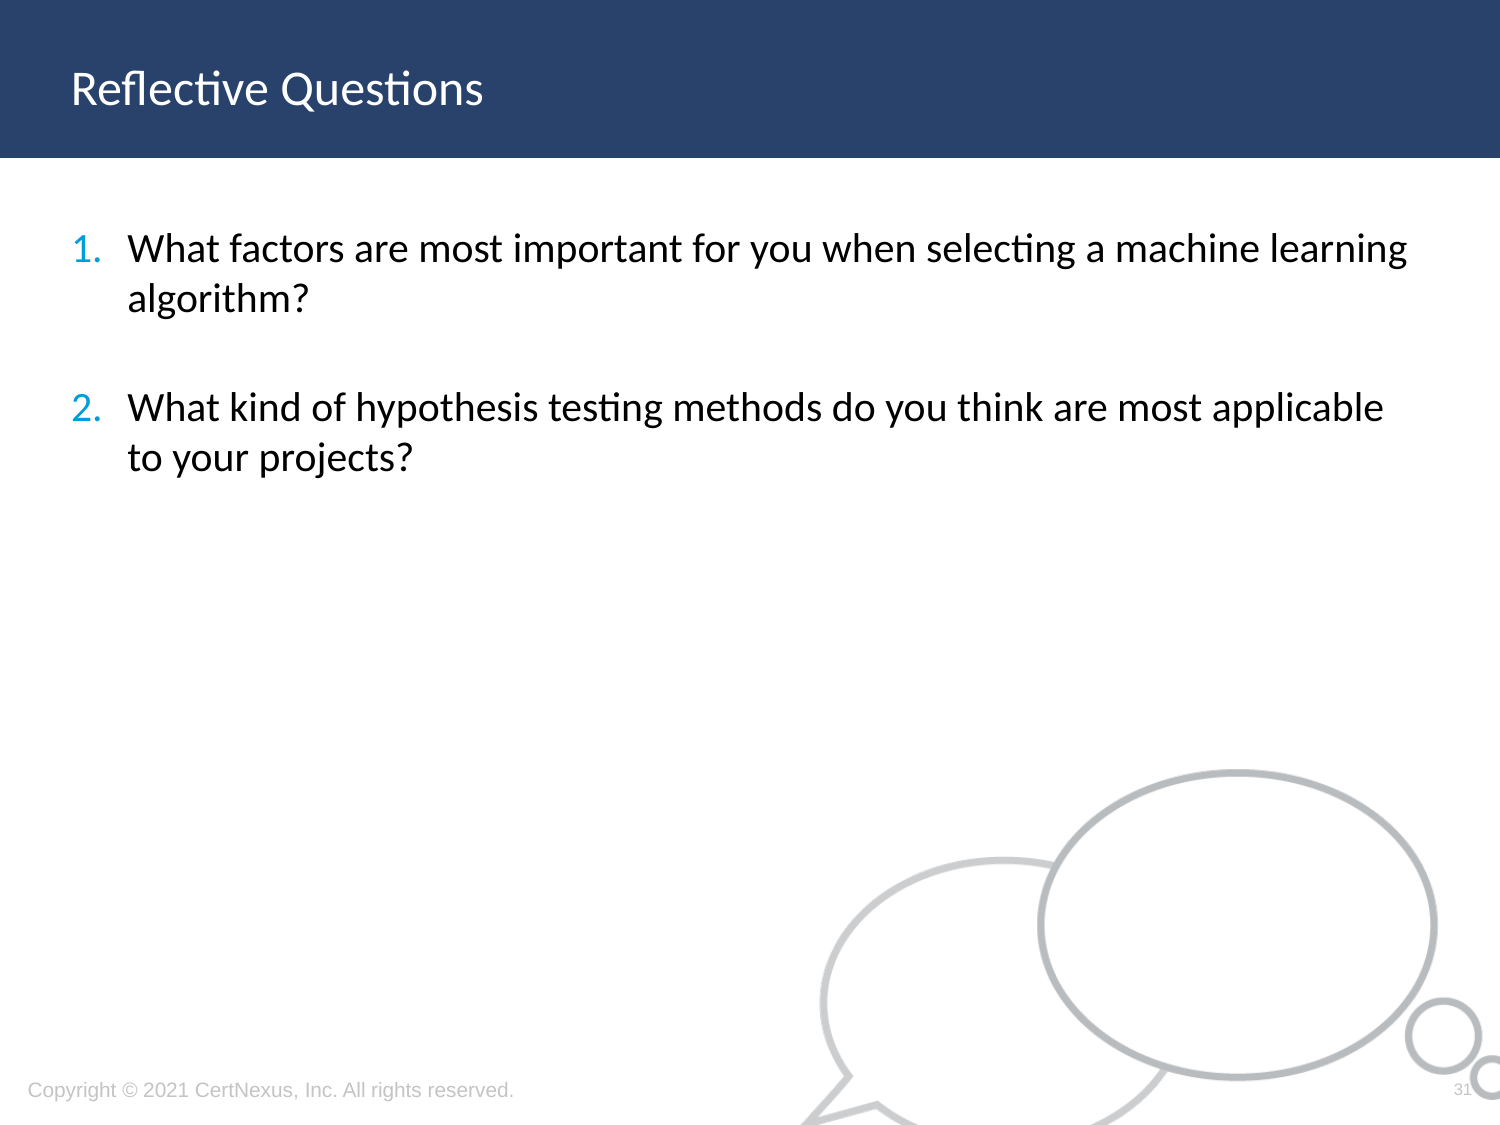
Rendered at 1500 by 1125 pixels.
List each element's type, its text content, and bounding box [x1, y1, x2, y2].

list What factors are most important for you when selecting a machine learning algorithm? What kind of hypothesis testing methods do you think are most applicable to your projects? [56, 213, 1444, 956]
slide_number 31 [1137, 1058, 1488, 1119]
